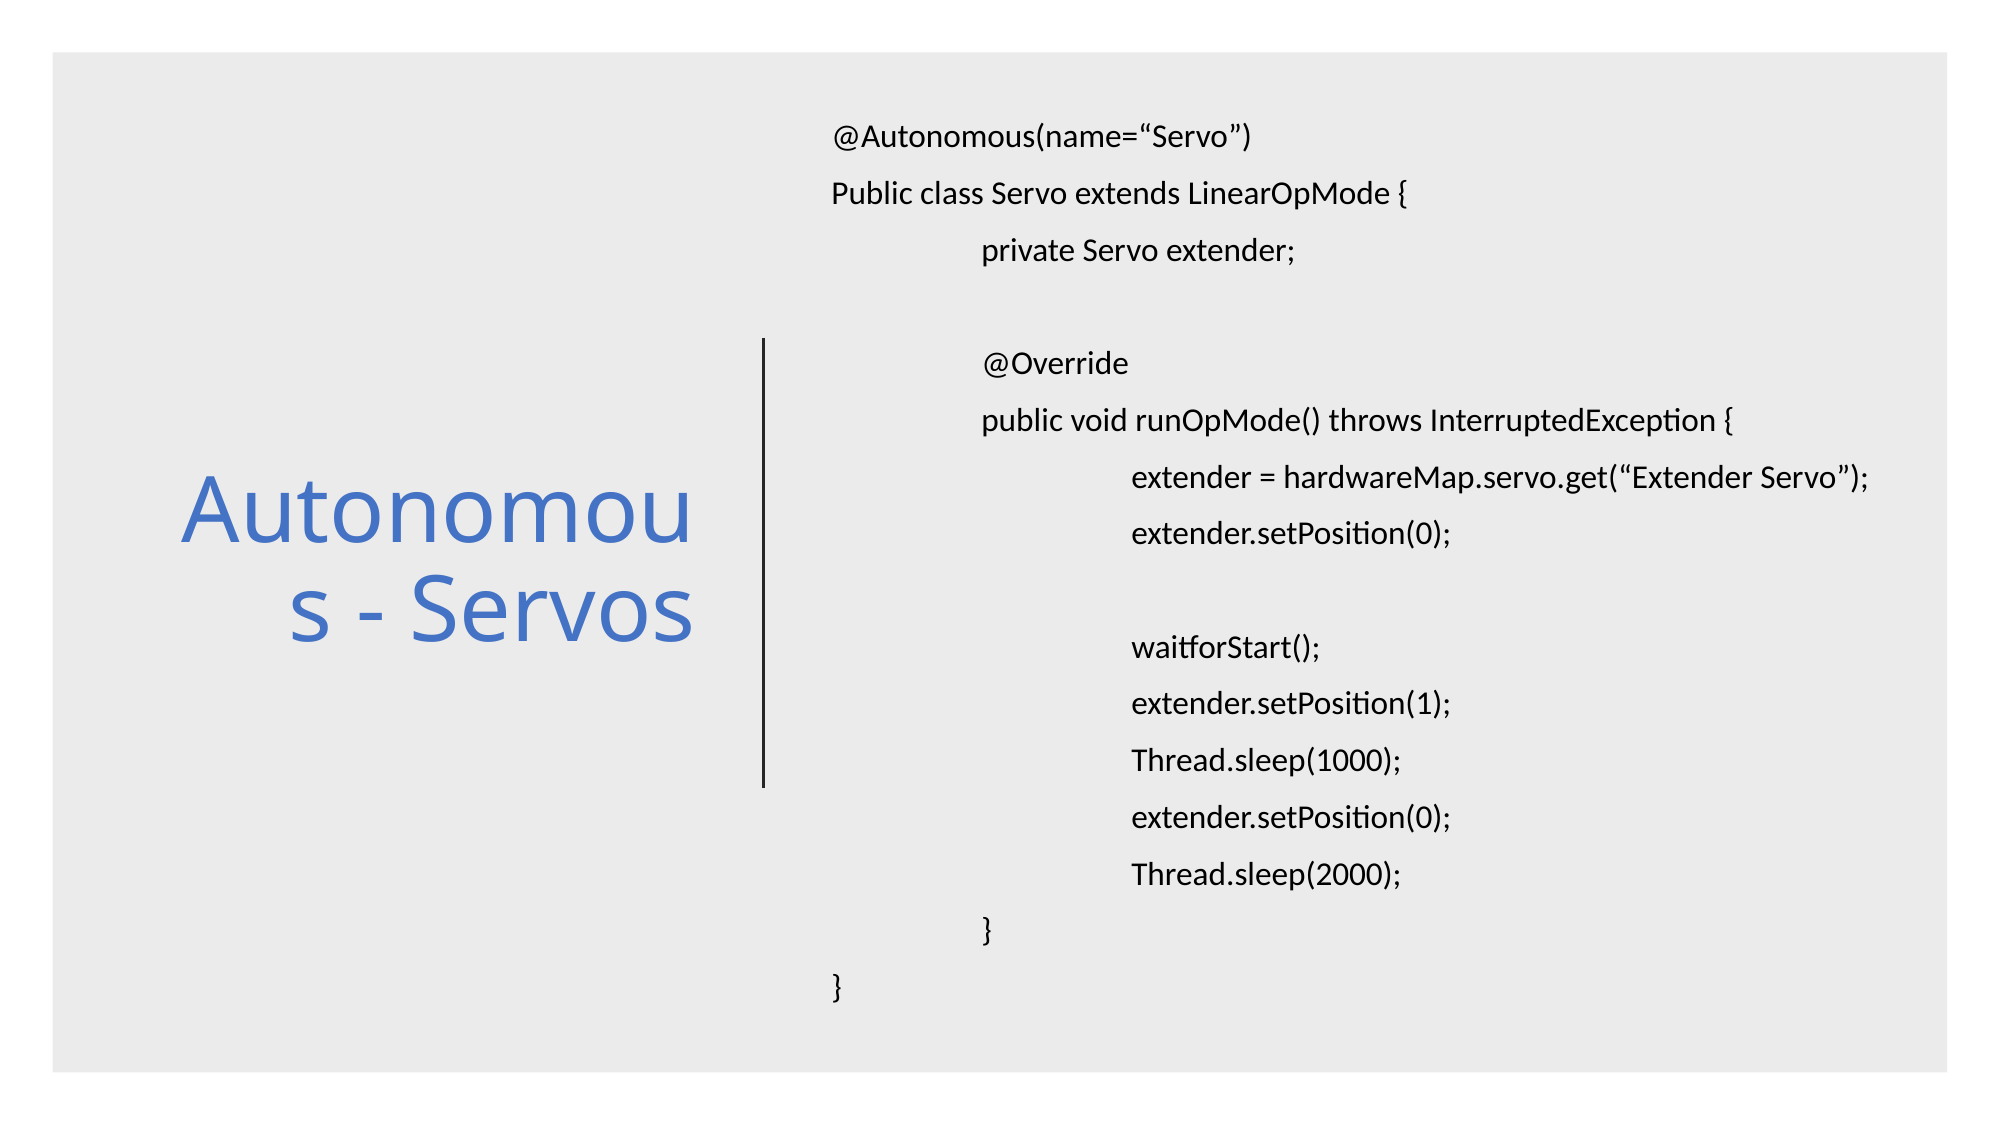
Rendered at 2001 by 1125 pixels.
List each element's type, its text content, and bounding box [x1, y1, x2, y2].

list @Autonomous(name=“Servo”) Public class Servo extends LinearOpMode { private Servo extender; @Override public void runOpMode() throws InterruptedException { extender = hardwareMap.servo.get(“Extender Servo”); extender.setPosition(0); waitforStart(); extender.setPosition(1); Thread.sleep(1000); extender.setPosition(0); Thread.sleep(2000); } } [816, 52, 2000, 1073]
text_box [52, 51, 1948, 1073]
title Autonomous - Servos [137, 158, 711, 967]
